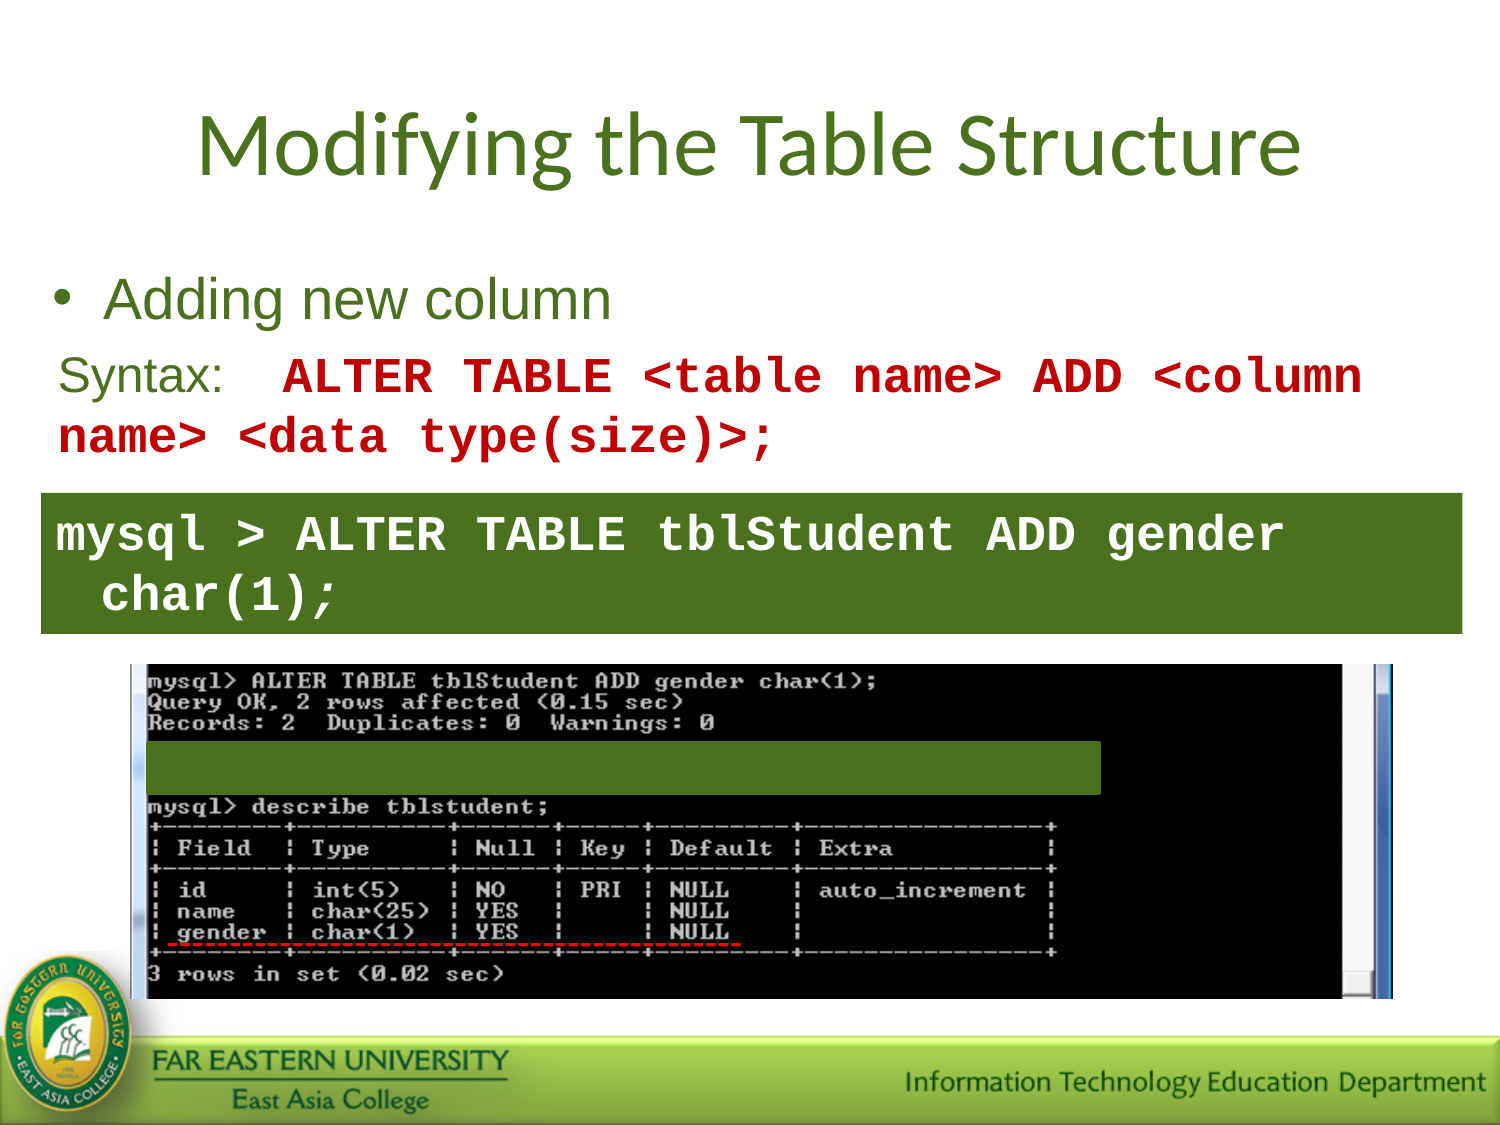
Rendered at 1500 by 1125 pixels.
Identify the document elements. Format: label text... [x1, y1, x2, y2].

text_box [130, 664, 1394, 999]
text_box Syntax: ALTER TABLE <table name> ADD <column name> <data type(size)>; [42, 335, 1456, 471]
text_box Adding new column [37, 253, 1450, 339]
text_box mysql > ALTER TABLE tblStudent ADD gender char(1); [41, 492, 1463, 634]
title Modifying the Table Structure [74, 44, 1426, 233]
picture [0, 951, 1500, 1125]
